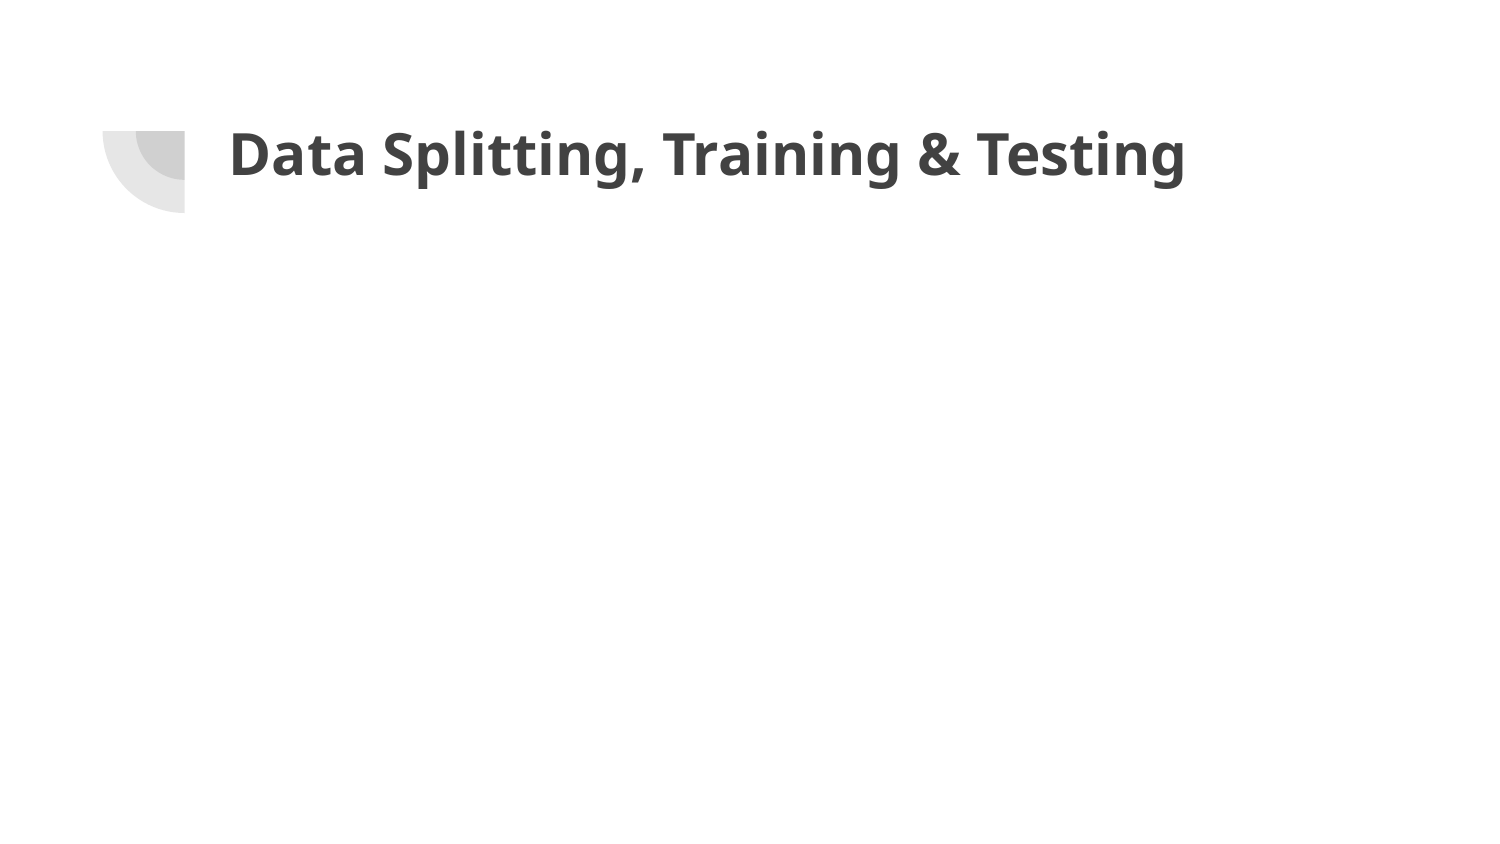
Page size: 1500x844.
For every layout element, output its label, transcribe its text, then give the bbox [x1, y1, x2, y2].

title Data Splitting, Training & Testing [213, 98, 1368, 263]
